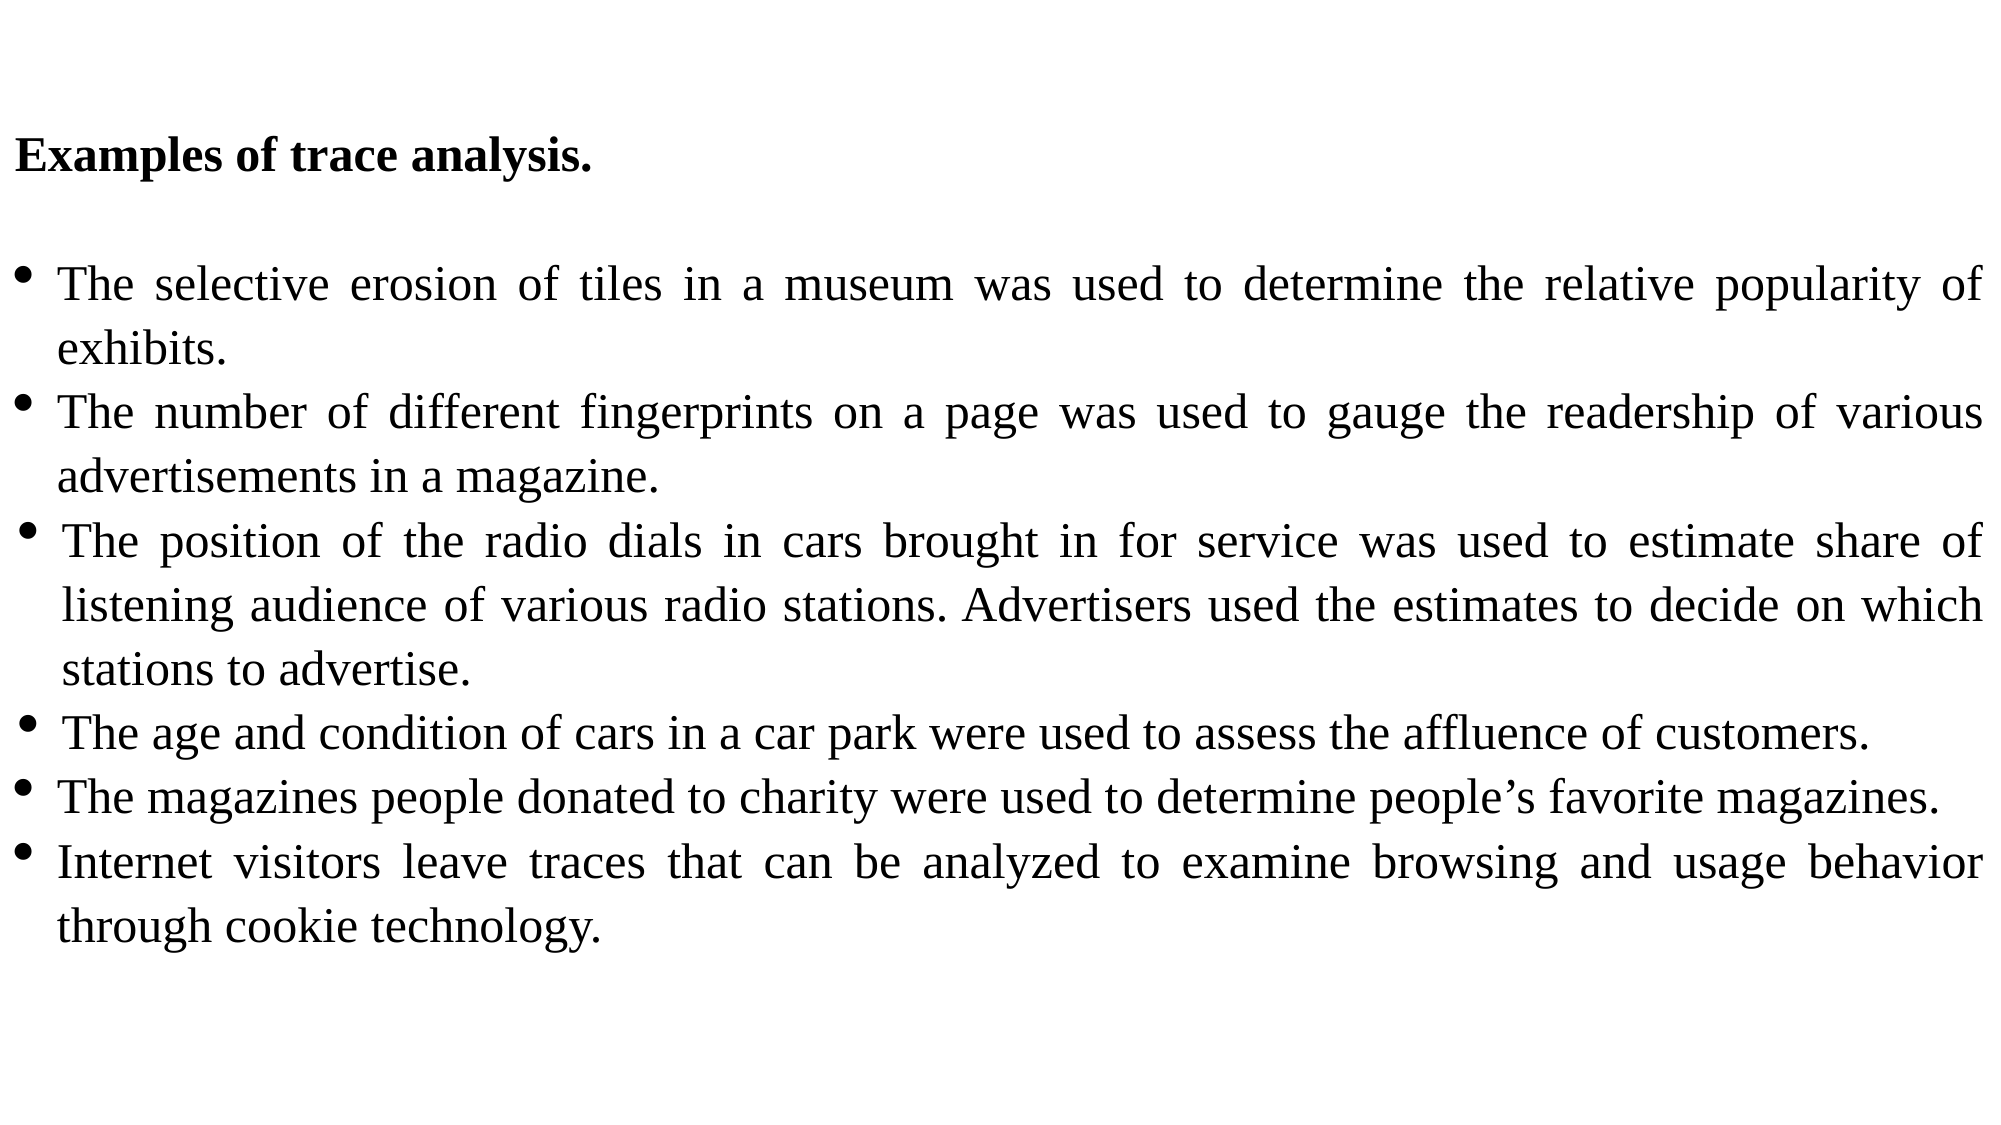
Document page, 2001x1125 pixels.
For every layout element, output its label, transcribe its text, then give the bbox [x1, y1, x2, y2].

text_box Examples of trace analysis. The selective erosion of tiles in a museum was used to determine the relative popularity of exhibits. The number of different fingerprints on a page was used to gauge the readership of various advertisements in a magazine. The position of the radio dials in cars brought in for service was used to estimate share of listening audience of various radio stations. Advertisers used the estimates to decide on which stations to advertise. The age and condition of cars in a car park were used to assess the affluence of customers. The magazines people donated to charity were used to determine people’s favorite magazines. Internet visitors leave traces that can be analyzed to examine browsing and usage behavior through cookie technology. [0, 110, 2000, 960]
